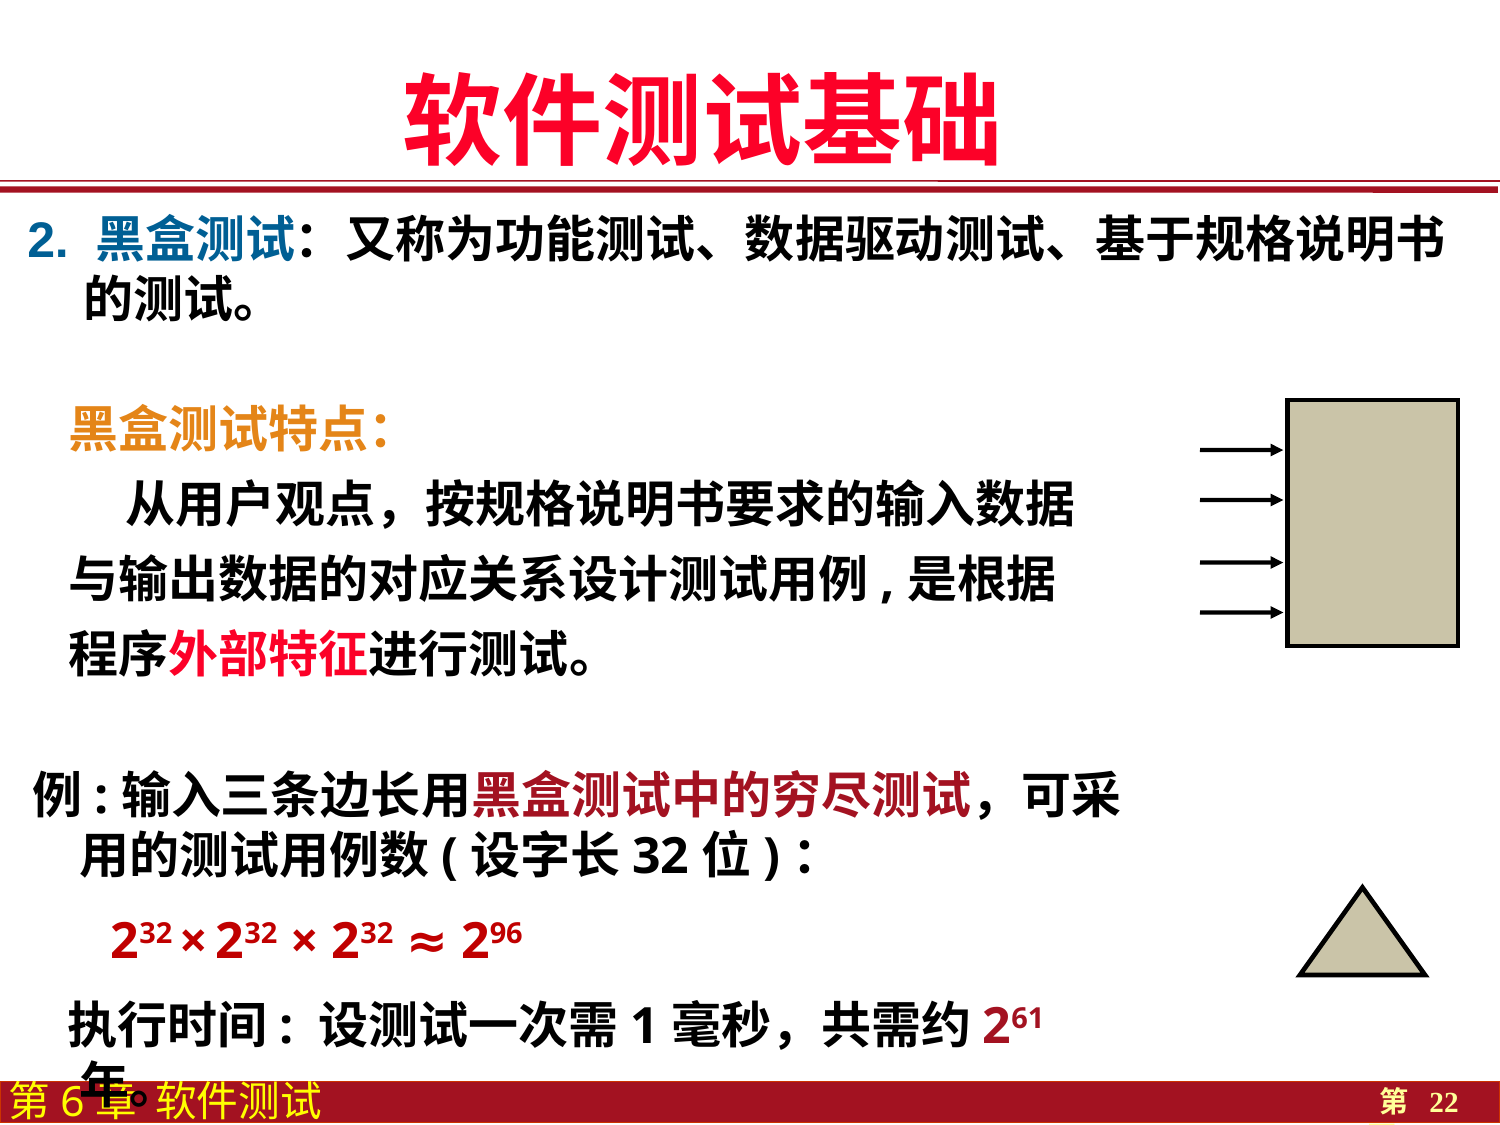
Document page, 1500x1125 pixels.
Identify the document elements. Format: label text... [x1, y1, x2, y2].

text_box [1199, 606, 1284, 619]
text_box [1199, 443, 1284, 457]
text_box [1199, 493, 1284, 507]
text_box 黑盒测试特点： 从用户观点，按规格说明书要求的输入数据与输出数据的对应关系设计测试用例,是根据程序外部特征进行测试。 [54, 374, 1113, 690]
list 例:输入三条边长用黑盒测试中的穷尽测试，可采用的测试用例数(设字长32位)： 232 × 232 × 232 ≈ 296 执行时间: 设测试一次需1毫秒，共需约261年。 [17, 755, 1152, 1071]
text_box 2. 黑盒测试：又称为功能测试、数据驱动测试、基于规格说明书的测试。 [12, 199, 1500, 500]
text_box [1299, 887, 1426, 975]
text_box [1199, 556, 1284, 569]
text_box [1287, 399, 1459, 646]
text_box 软件测试基础 [387, 50, 1088, 185]
